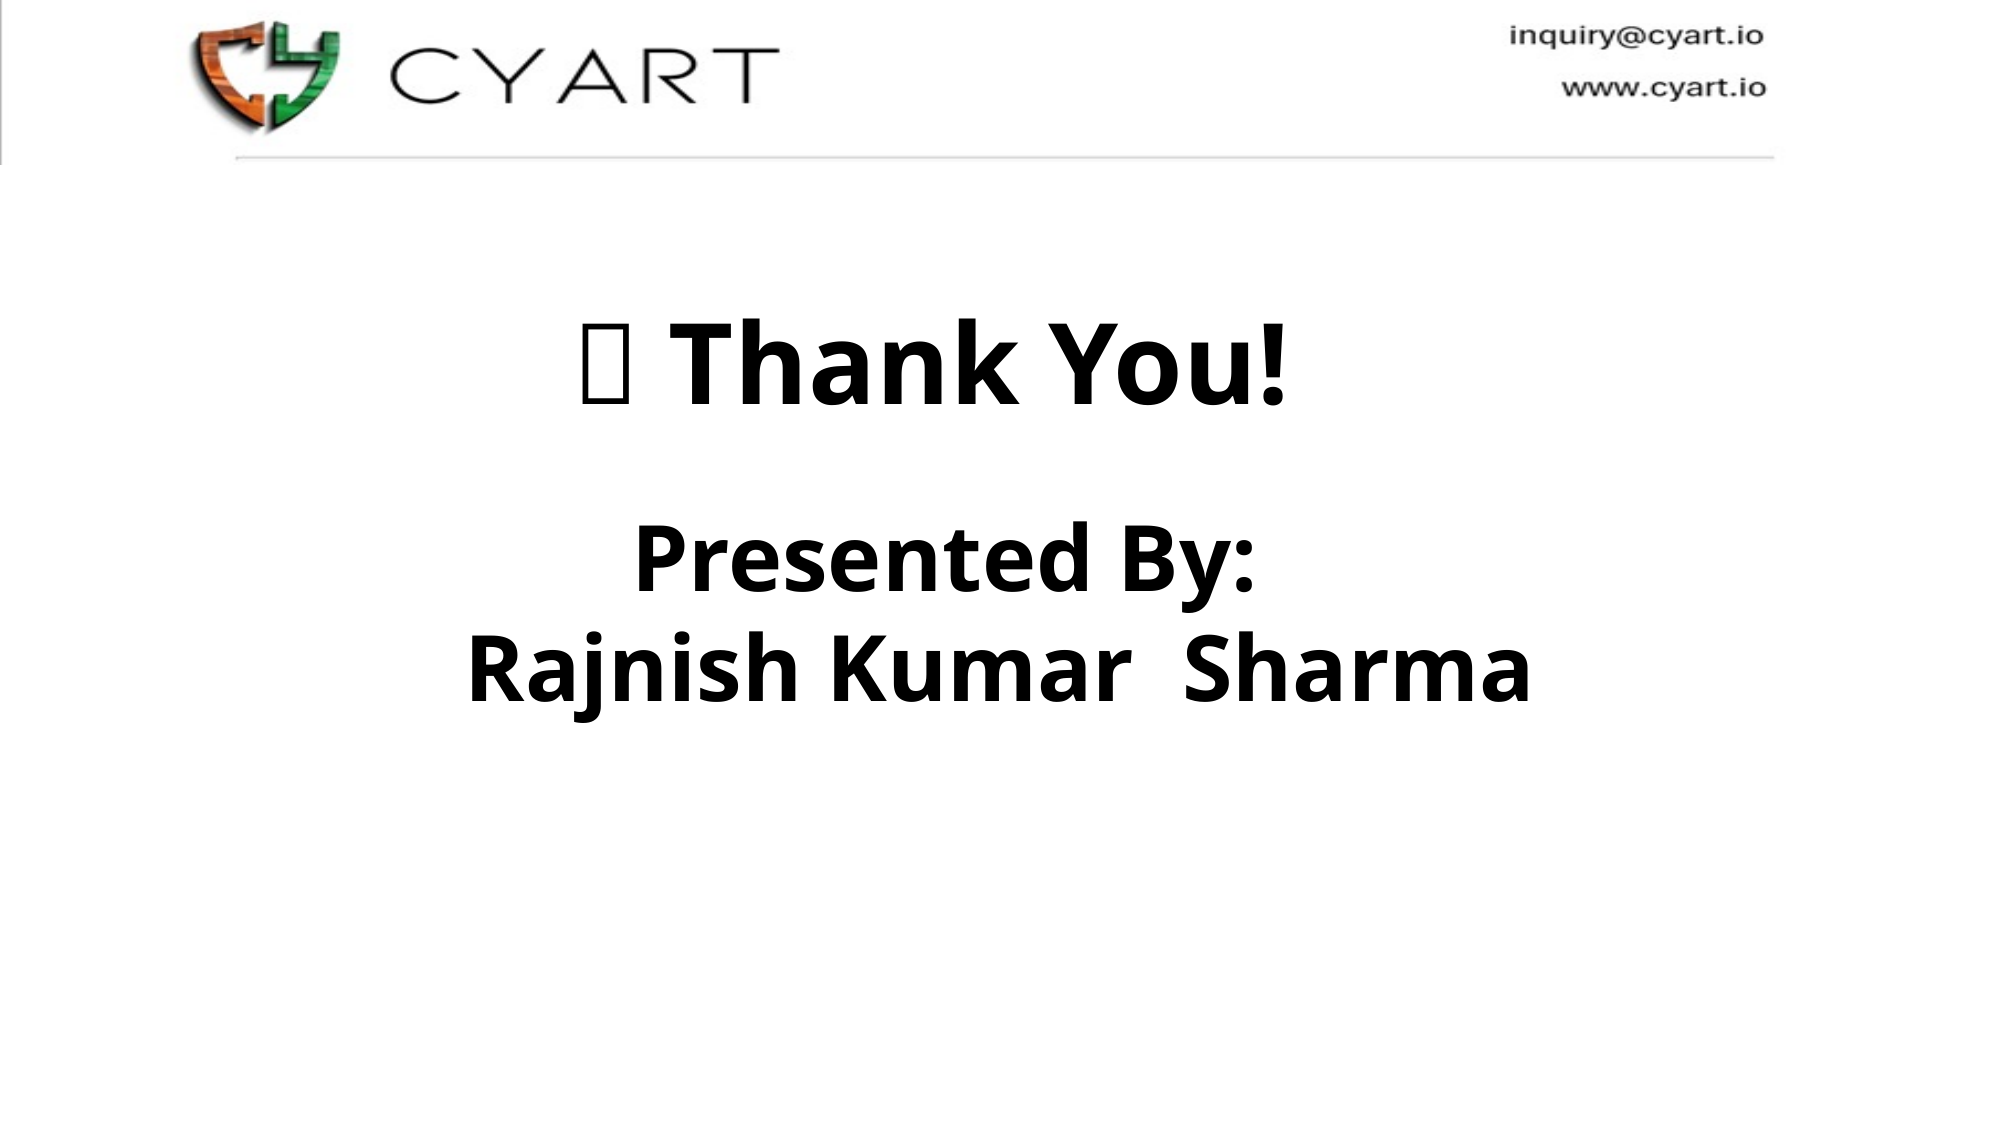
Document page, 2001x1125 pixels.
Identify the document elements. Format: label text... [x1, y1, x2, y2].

text_box 🙏 Thank You! [557, 284, 1838, 435]
text_box 👨‍🎓 Presented By: Rajnish Kumar Sharma [450, 492, 2000, 728]
picture [0, 0, 2000, 165]
